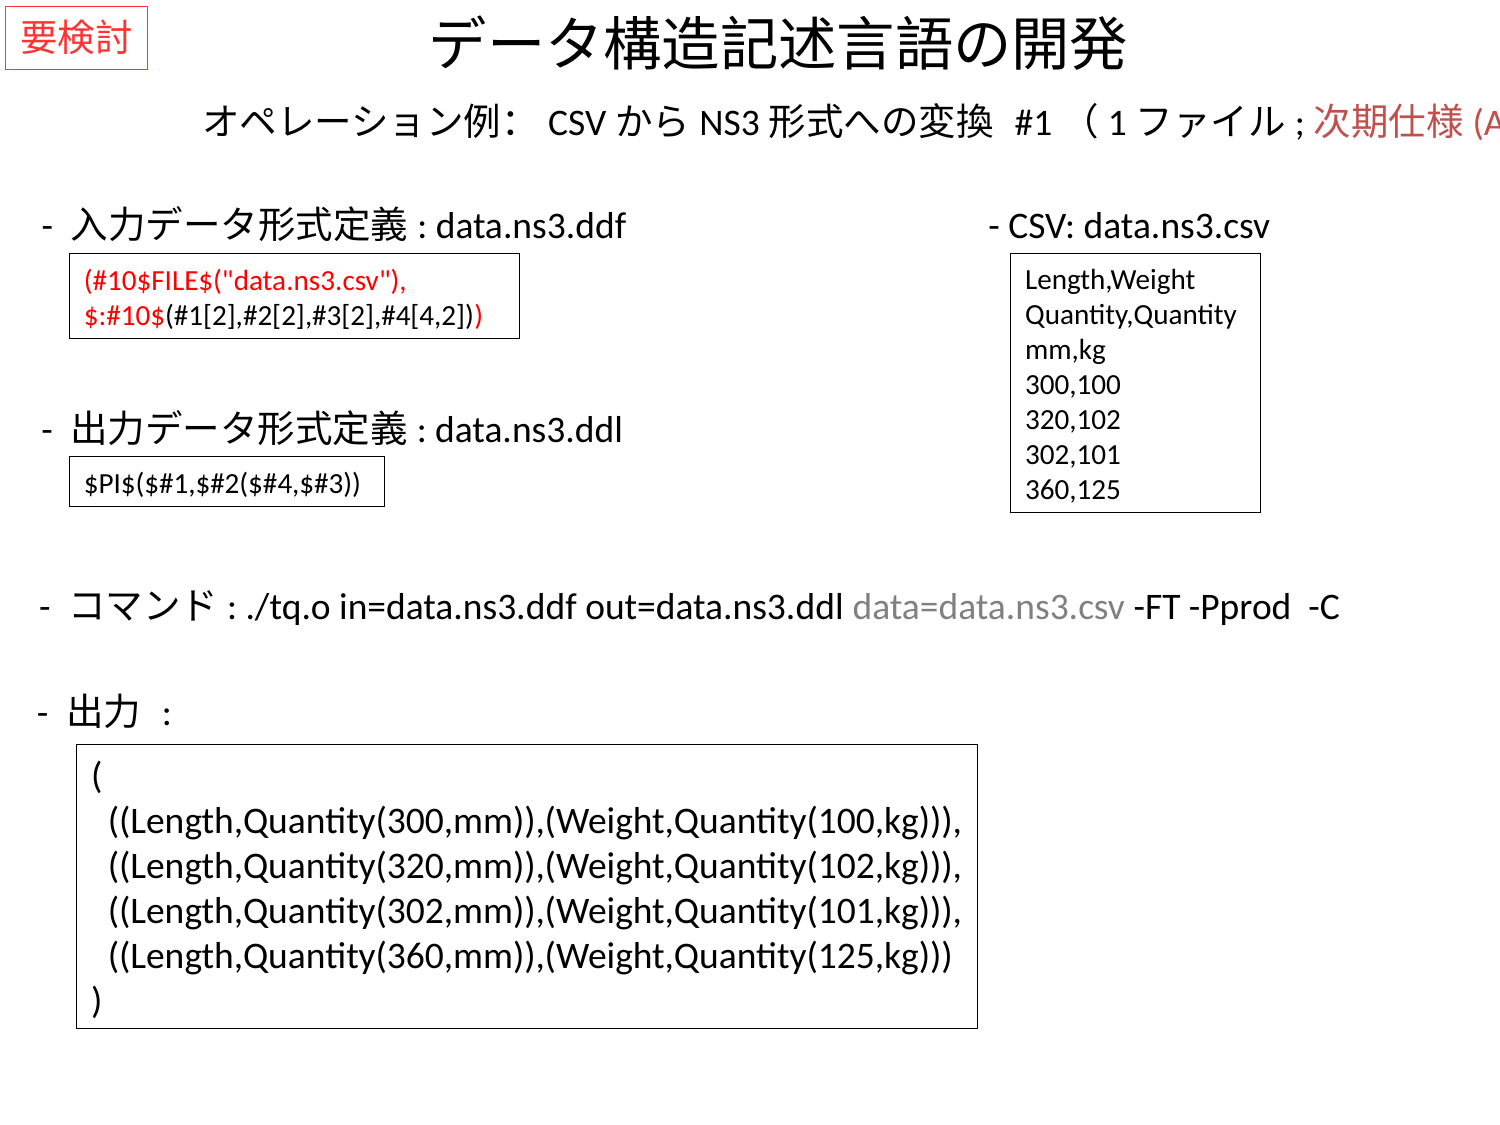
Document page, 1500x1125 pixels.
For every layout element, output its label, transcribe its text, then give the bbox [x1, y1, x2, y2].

text_box (#10$FILE$("data.ns3.csv"), $:#10$(#1[2],#2[2],#3[2],#4[4,2])) [69, 253, 520, 339]
text_box - 入力データ形式定義: data.ns3.ddf [26, 194, 624, 254]
text_box - 出力データ形式定義: data.ns3.ddl [26, 397, 620, 458]
text_box データ構造記述言語の開発 [414, 0, 1143, 85]
text_box $PI$($#1,$#2($#4,$#3)) [69, 458, 385, 507]
text_box 要検討 [5, 6, 148, 70]
text_box - CSV: data.ns3.csv [973, 193, 1286, 254]
text_box - コマンド: ./tq.o in=data.ns3.ddf out=data.ns3.ddl data=data.ns3.csv -FT -Pprod -C [24, 574, 1337, 635]
text_box ( ((Length,Quantity(300,mm)),(Weight,Quantity(100,kg))), ((Length,Quantity(320,mm)),(Weight,Quantity(102,kg))), ((Length,Quantity(302,mm)),(Weight,Quantity(101,kg))), ((Length,Quantity(360,mm)),(Weight,Quantity(125,kg))) ) [76, 744, 978, 1029]
text_box - 出力 : [22, 680, 184, 741]
text_box Length,Weight Quantity,Quantity mm,kg 300,100 320,102 302,101 360,125 [1010, 254, 1261, 513]
text_box オペレーション例：CSVからNS3形式への変換 #1（1ファイル;次期仕様(A)） [187, 90, 1478, 151]
